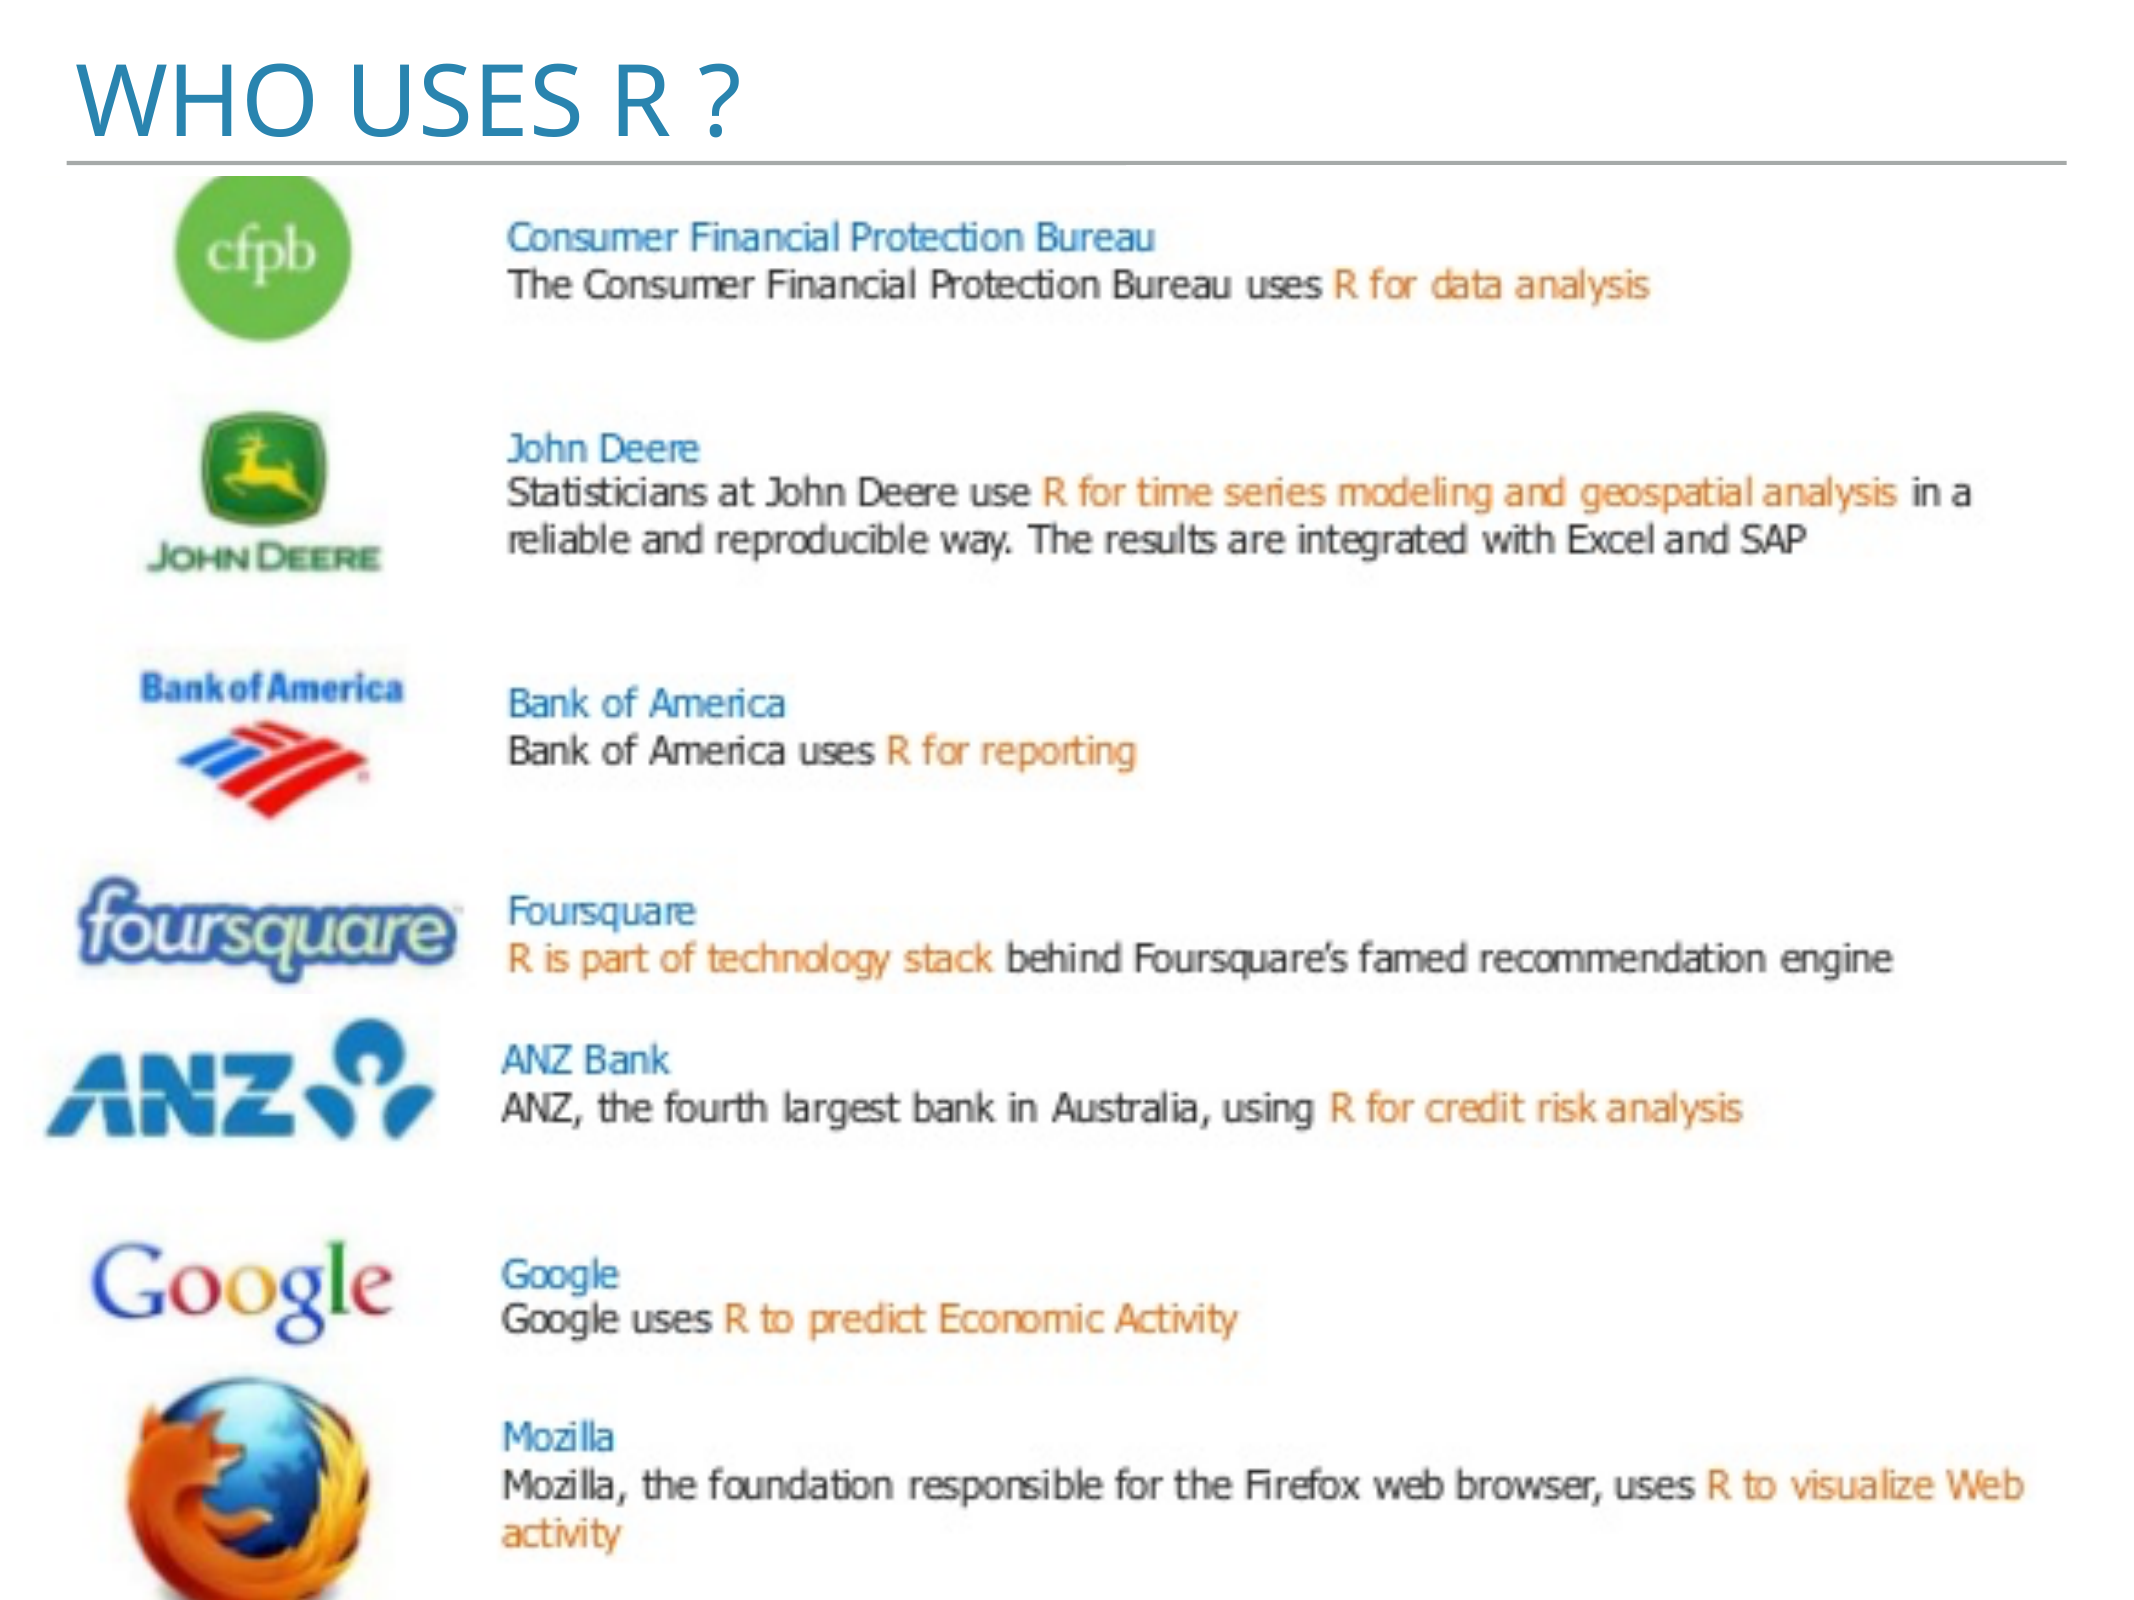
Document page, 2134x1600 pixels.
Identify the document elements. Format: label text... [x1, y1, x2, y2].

picture [0, 176, 2134, 1600]
title who uses r ? [66, 50, 2068, 171]
